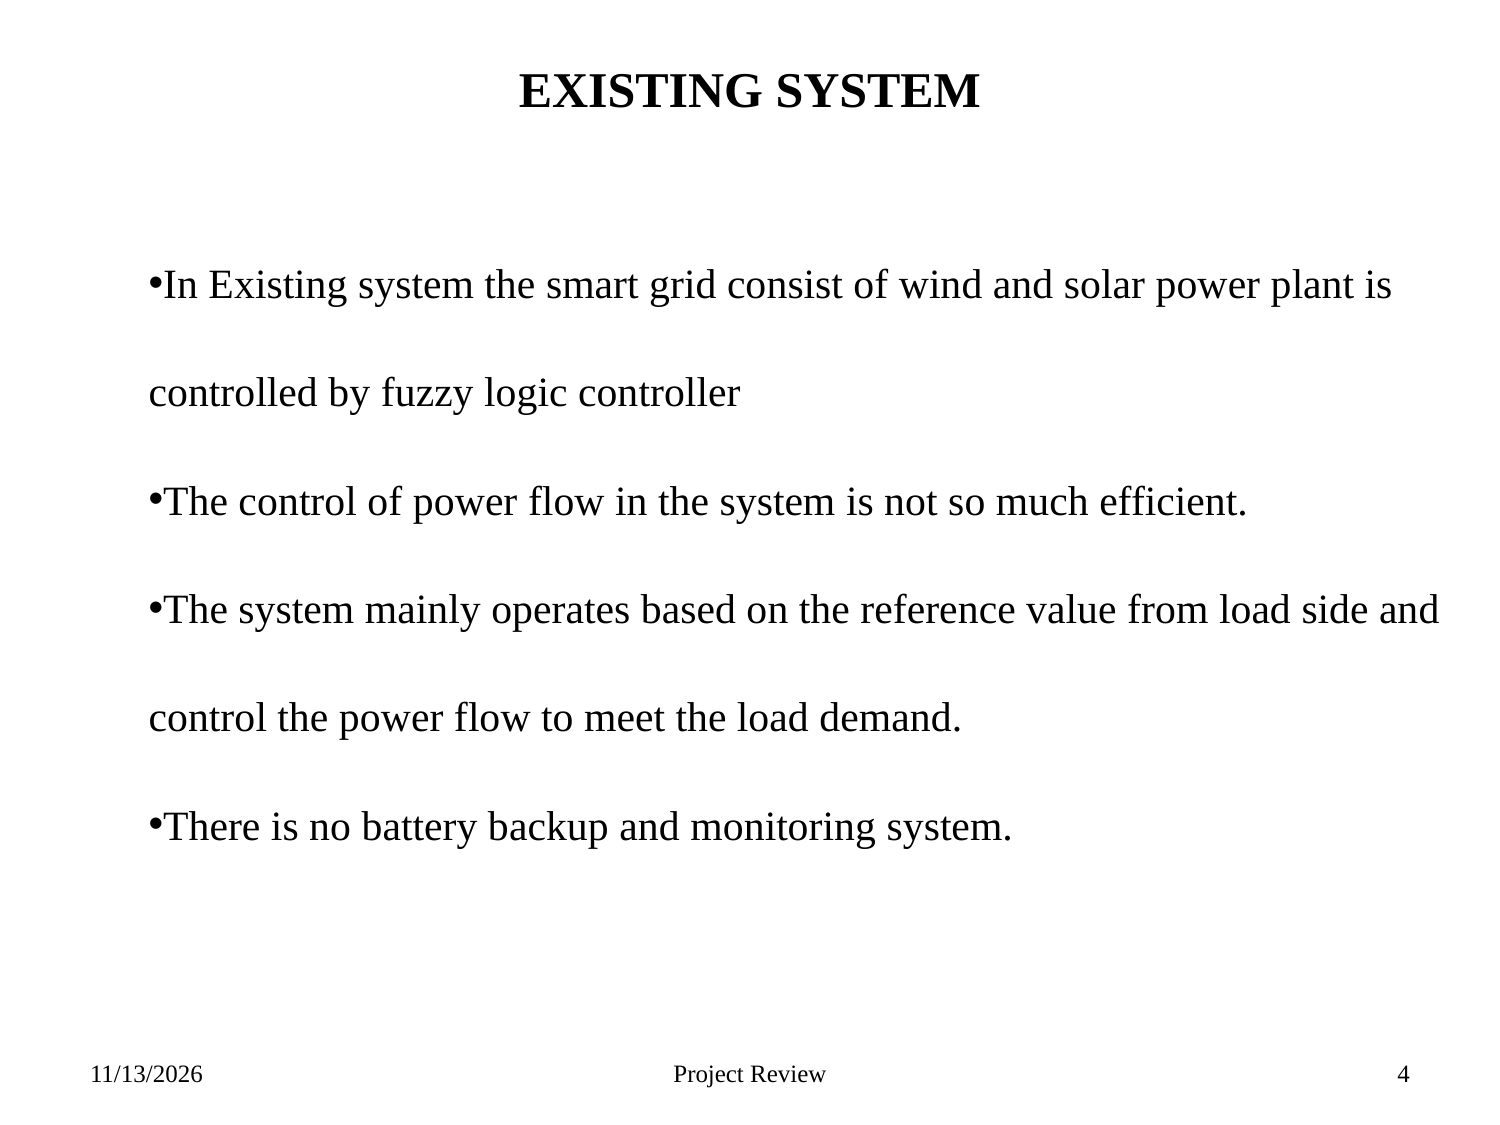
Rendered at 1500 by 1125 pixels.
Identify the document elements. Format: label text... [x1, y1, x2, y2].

title EXISTING SYSTEM [0, 50, 1500, 125]
footer Project Review [512, 1042, 988, 1103]
subtitle In Existing system the smart grid consist of wind and solar power plant is controlled by fuzzy logic controller The control of power flow in the system is not so much efficient. The system mainly operates based on the reference value from load side and control the power flow to meet the load demand. There is no battery backup and monitoring system. [58, 199, 1500, 879]
slide_number 4 [1074, 1042, 1425, 1103]
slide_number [75, 1042, 425, 1103]
